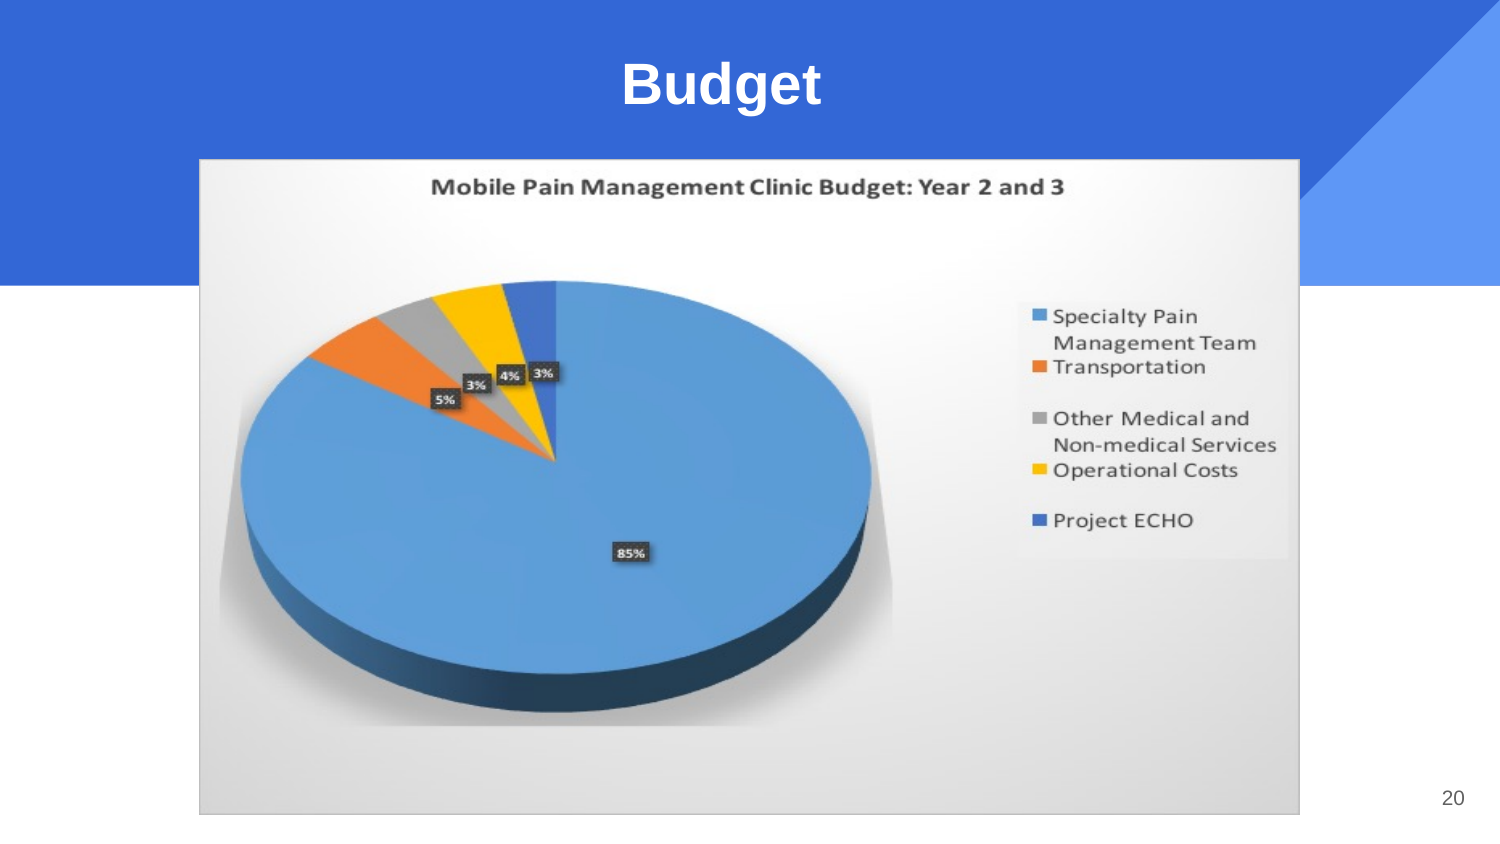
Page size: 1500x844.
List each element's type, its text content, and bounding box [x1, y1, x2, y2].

slide_number ‹#› [1389, 764, 1480, 830]
picture [199, 159, 1301, 815]
title Budget [53, 24, 1390, 131]
